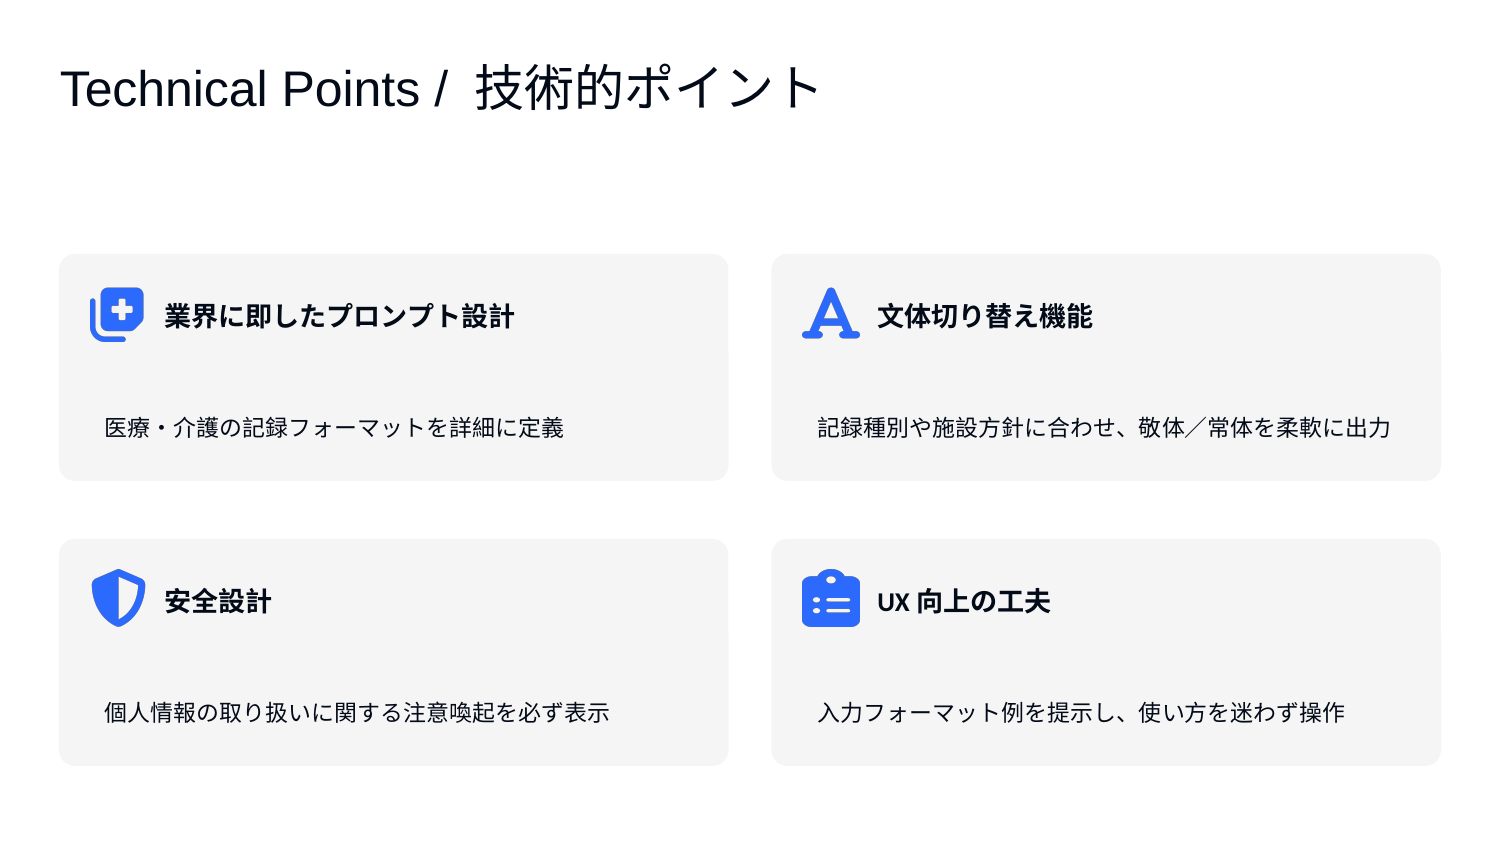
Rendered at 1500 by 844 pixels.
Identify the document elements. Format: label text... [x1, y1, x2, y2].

text_box 安全設計 [150, 566, 698, 635]
text_box UX向上の工夫 [862, 566, 1410, 635]
text_box 文体切り替え機能 [862, 281, 1410, 350]
picture [802, 569, 860, 627]
picture [89, 284, 147, 342]
picture [802, 284, 860, 342]
text_box 入力フォーマット例を提示し、使い方を迷わず操作 [802, 637, 1410, 788]
picture [89, 569, 147, 627]
text_box 個人情報の取り扱いに関する注意喚起を必ず表示 [90, 637, 698, 788]
text_box 記録種別や施設方針に合わせ、敬体／常体を柔軟に出力 [802, 352, 1410, 503]
text_box 業界に即したプロンプト設計 [150, 281, 698, 350]
text_box [60, 539, 728, 765]
text_box Technical Points / 技術的ポイント [44, 45, 1455, 128]
text_box [772, 539, 1441, 765]
text_box 医療・介護の記録フォーマットを詳細に定義 [90, 352, 698, 503]
text_box [60, 254, 728, 480]
text_box [772, 254, 1441, 480]
